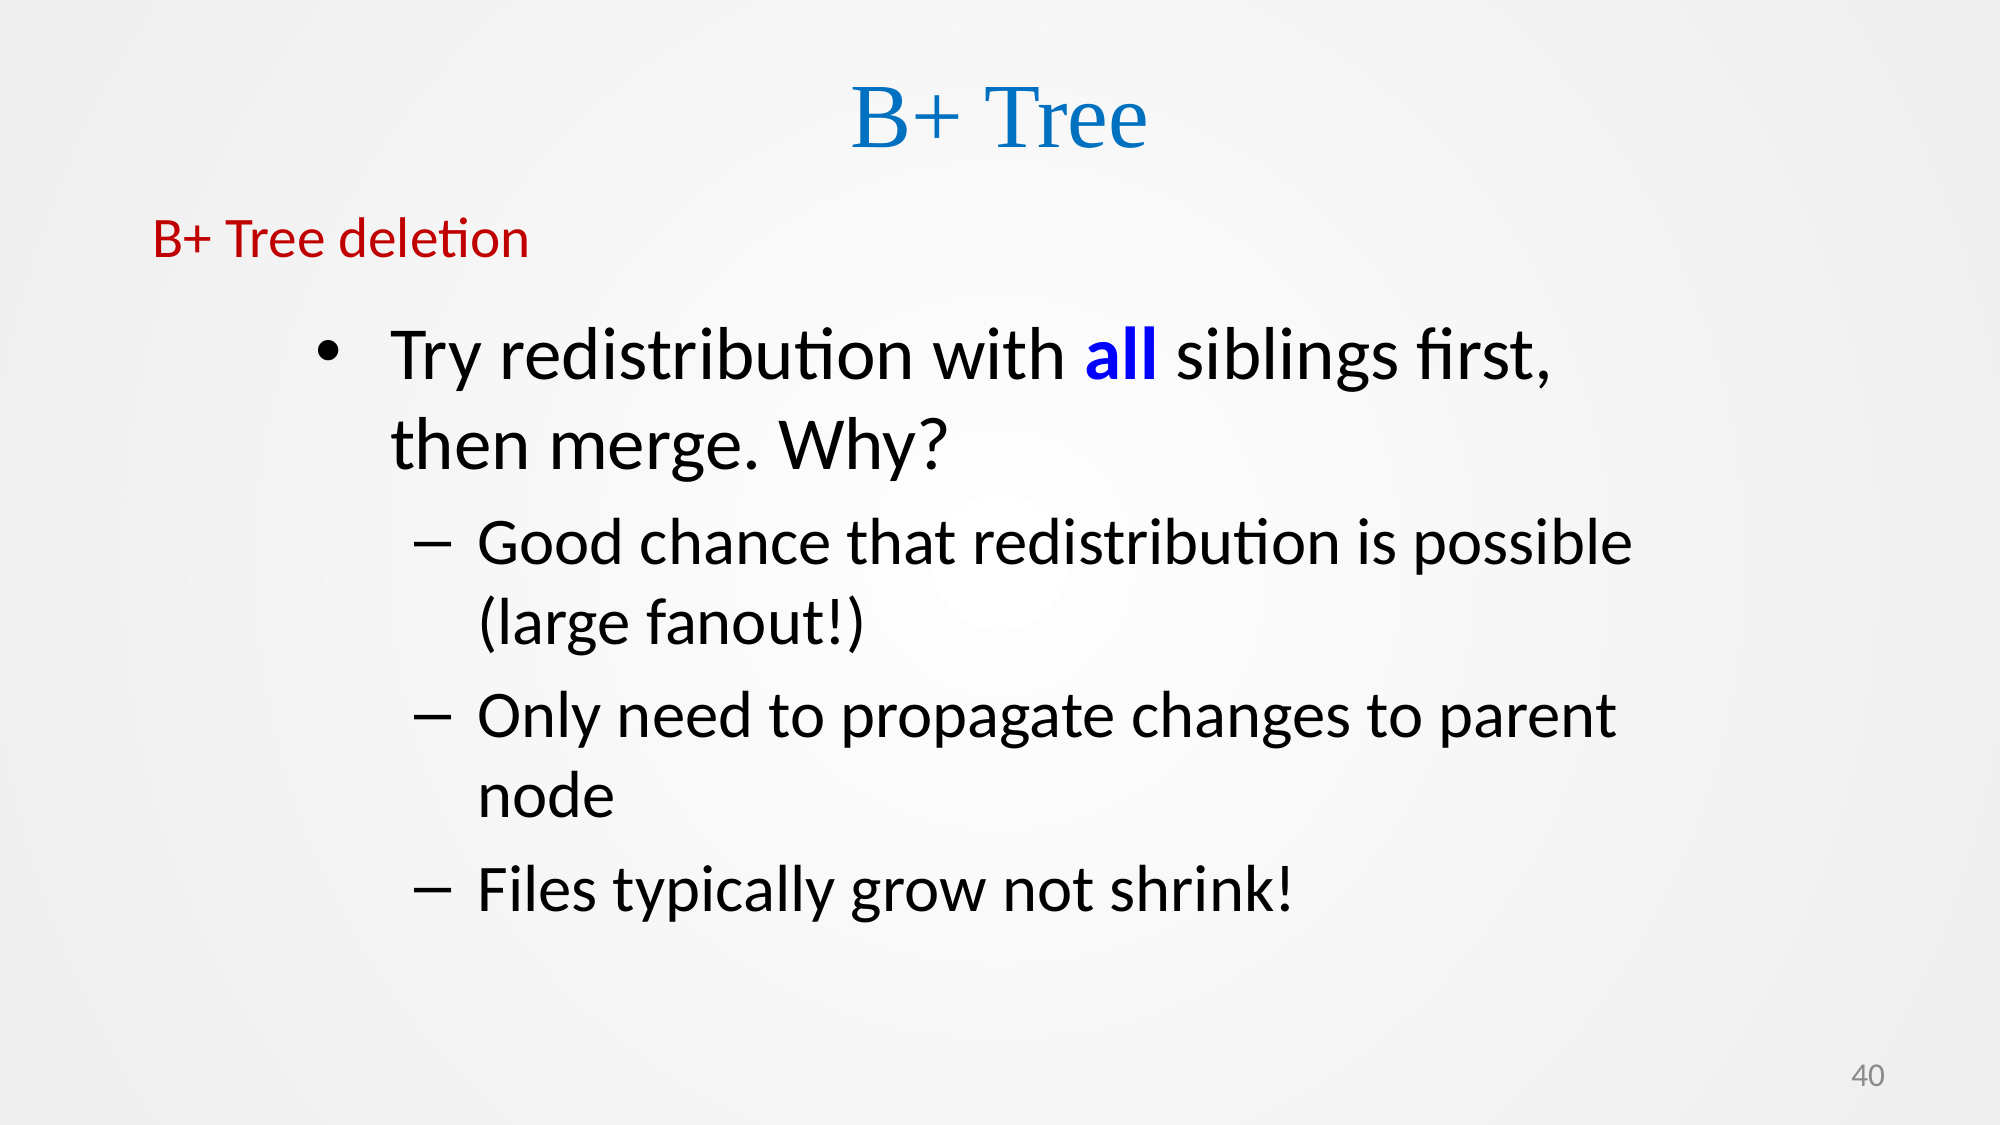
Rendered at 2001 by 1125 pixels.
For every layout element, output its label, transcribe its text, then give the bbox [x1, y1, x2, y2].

text_box B+ Tree deletion [137, 199, 1863, 278]
text_box B+ Tree [0, 48, 2000, 174]
list Try redistribution with all siblings first, then merge. Why? Good chance that redistribution is possible (large fanout!) Only need to propagate changes to parent node Files typically grow not shrink! [300, 297, 1700, 1060]
slide_number 40 [1433, 1042, 1900, 1103]
